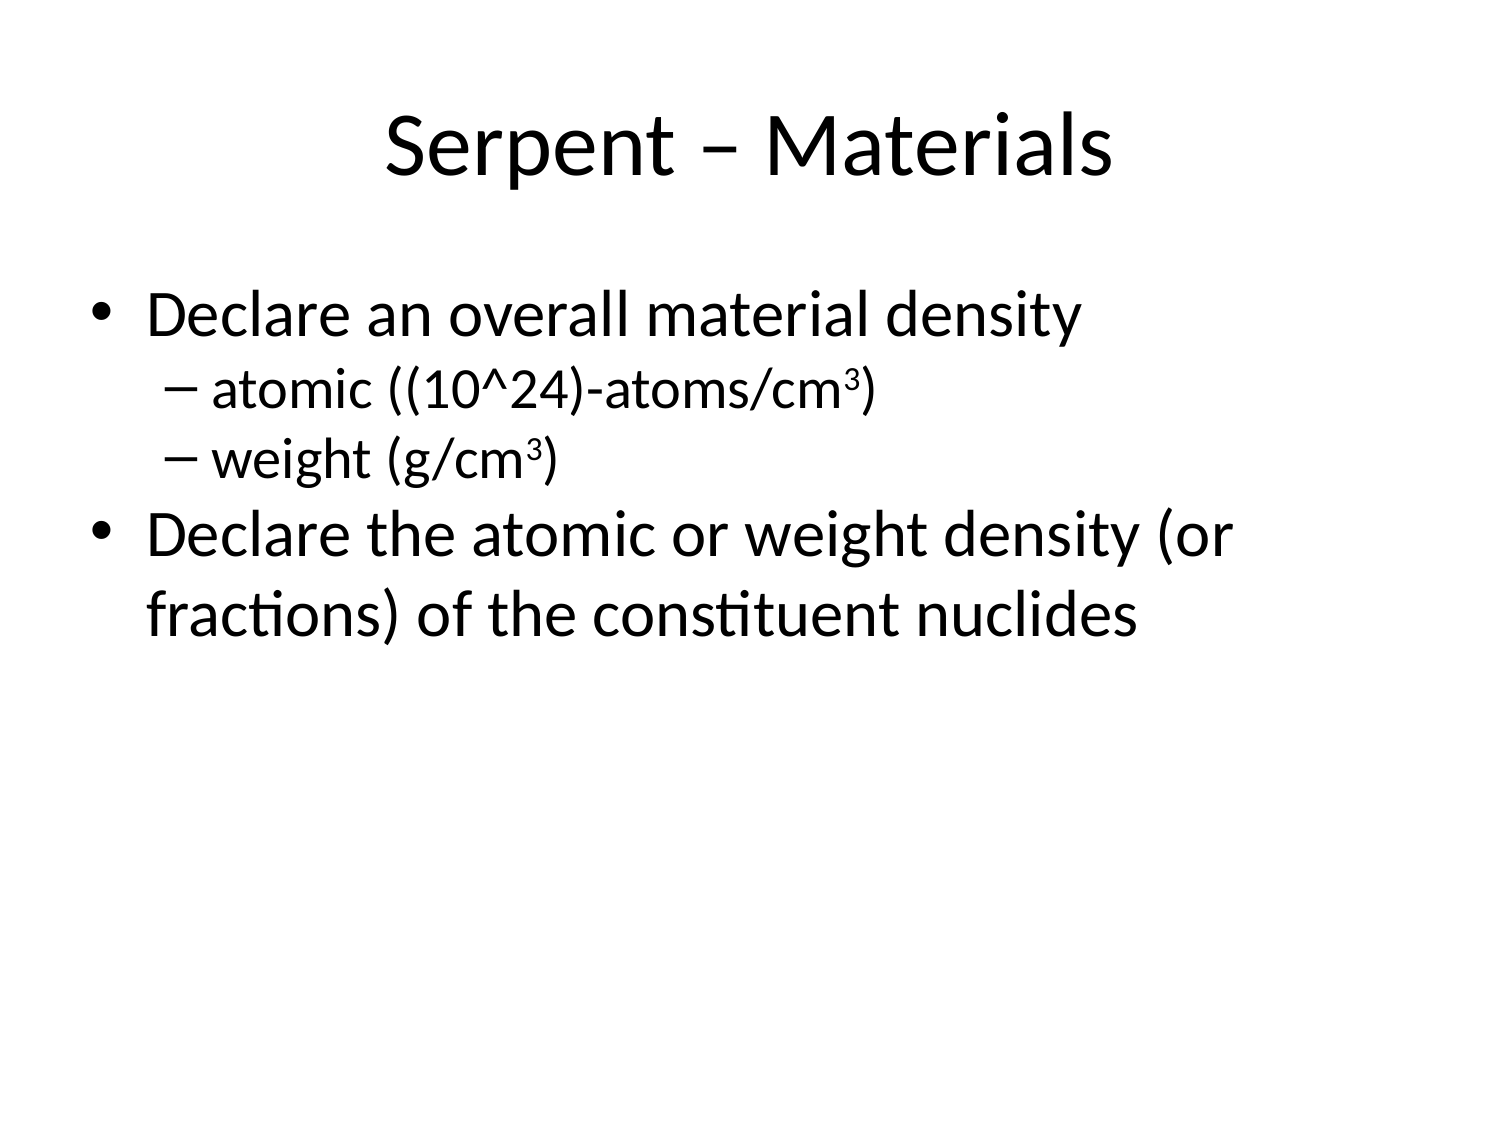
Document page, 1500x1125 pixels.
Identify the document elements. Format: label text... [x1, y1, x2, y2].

text_box Declare an overall material density atomic ((10^24)-atoms/cm3) weight (g/cm3) Declare the atomic or weight density (or fractions) of the constituent nuclides [75, 262, 1425, 1005]
text_box Serpent – Materials [75, 45, 1425, 233]
